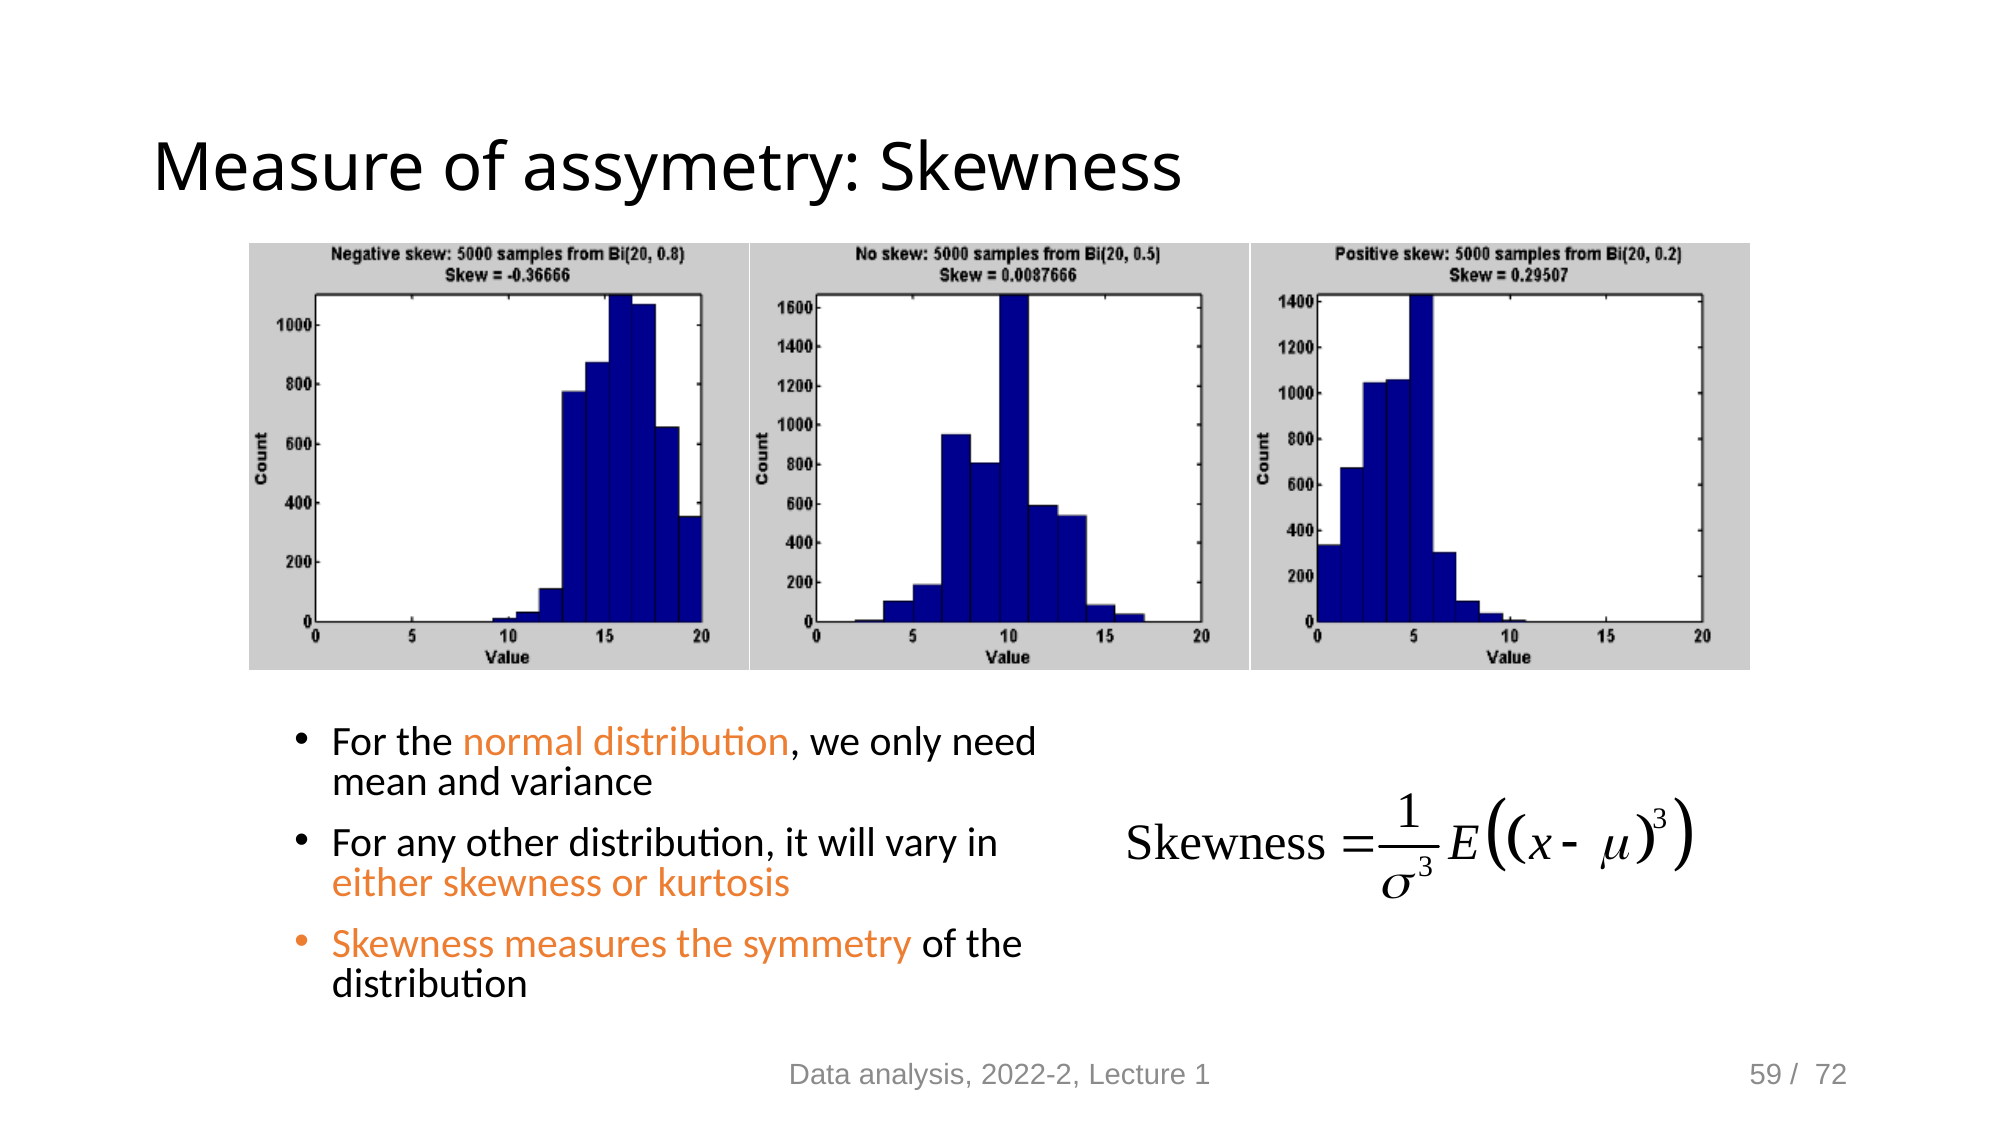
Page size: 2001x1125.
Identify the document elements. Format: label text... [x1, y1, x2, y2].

footer Data analysis, 2022-2, Lecture 1 [662, 1042, 1338, 1103]
list For the normal distribution, we only need mean and variance For any other distribution, it will vary in either skewness or kurtosis Skewness measures the symmetry of the distribution [279, 716, 1085, 1083]
title Measure of assymetry: Skewness [137, 59, 1863, 278]
picture [249, 243, 749, 670]
slide_number 59 / 72 [1412, 1042, 1863, 1103]
picture [1251, 243, 1750, 670]
picture [750, 243, 1249, 670]
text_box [1119, 778, 1700, 911]
